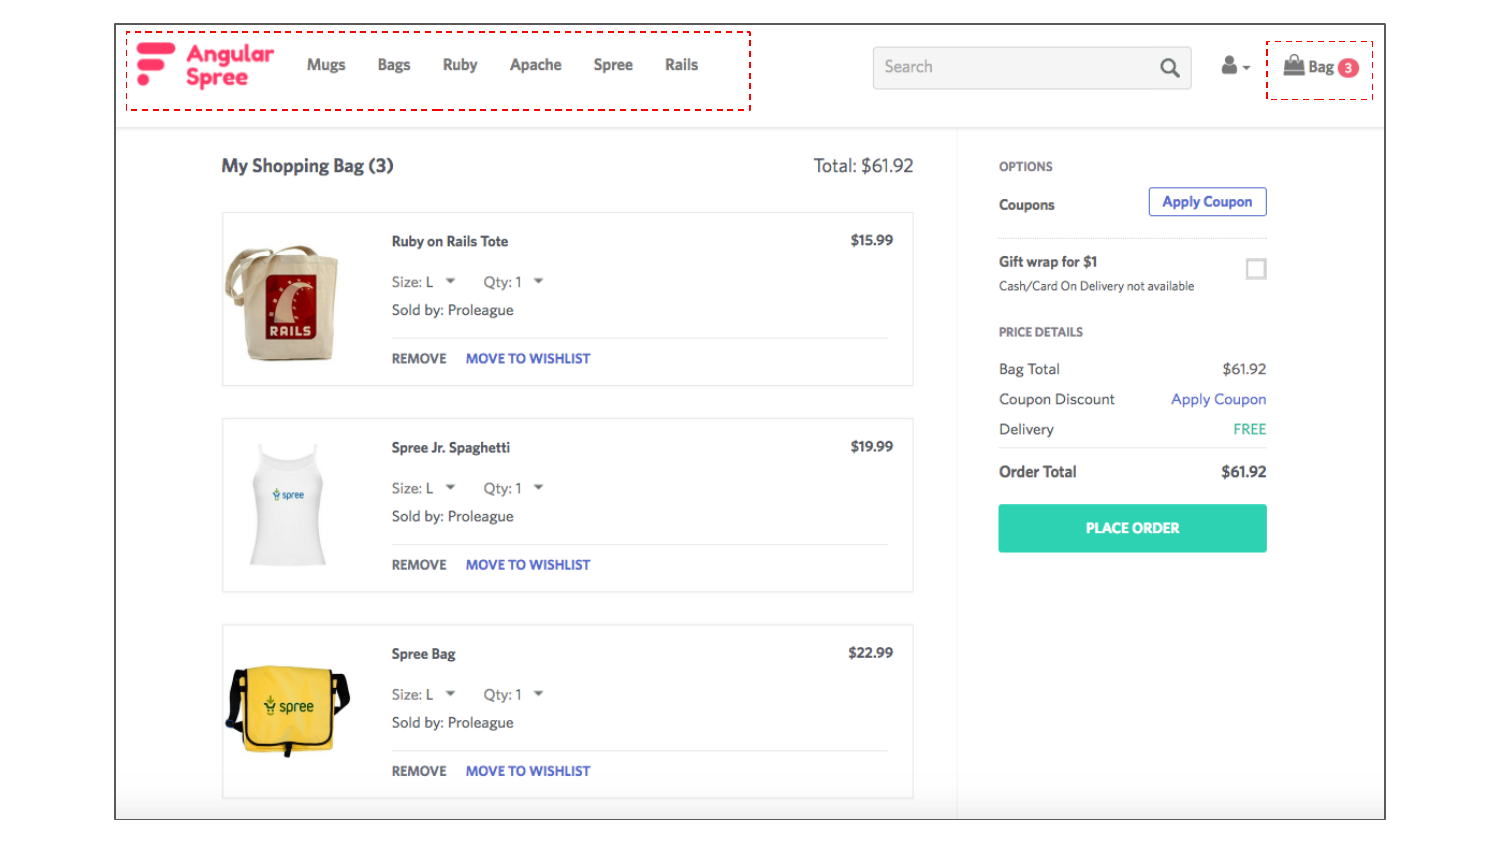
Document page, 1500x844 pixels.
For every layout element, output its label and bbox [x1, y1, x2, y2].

picture [115, 24, 1385, 819]
